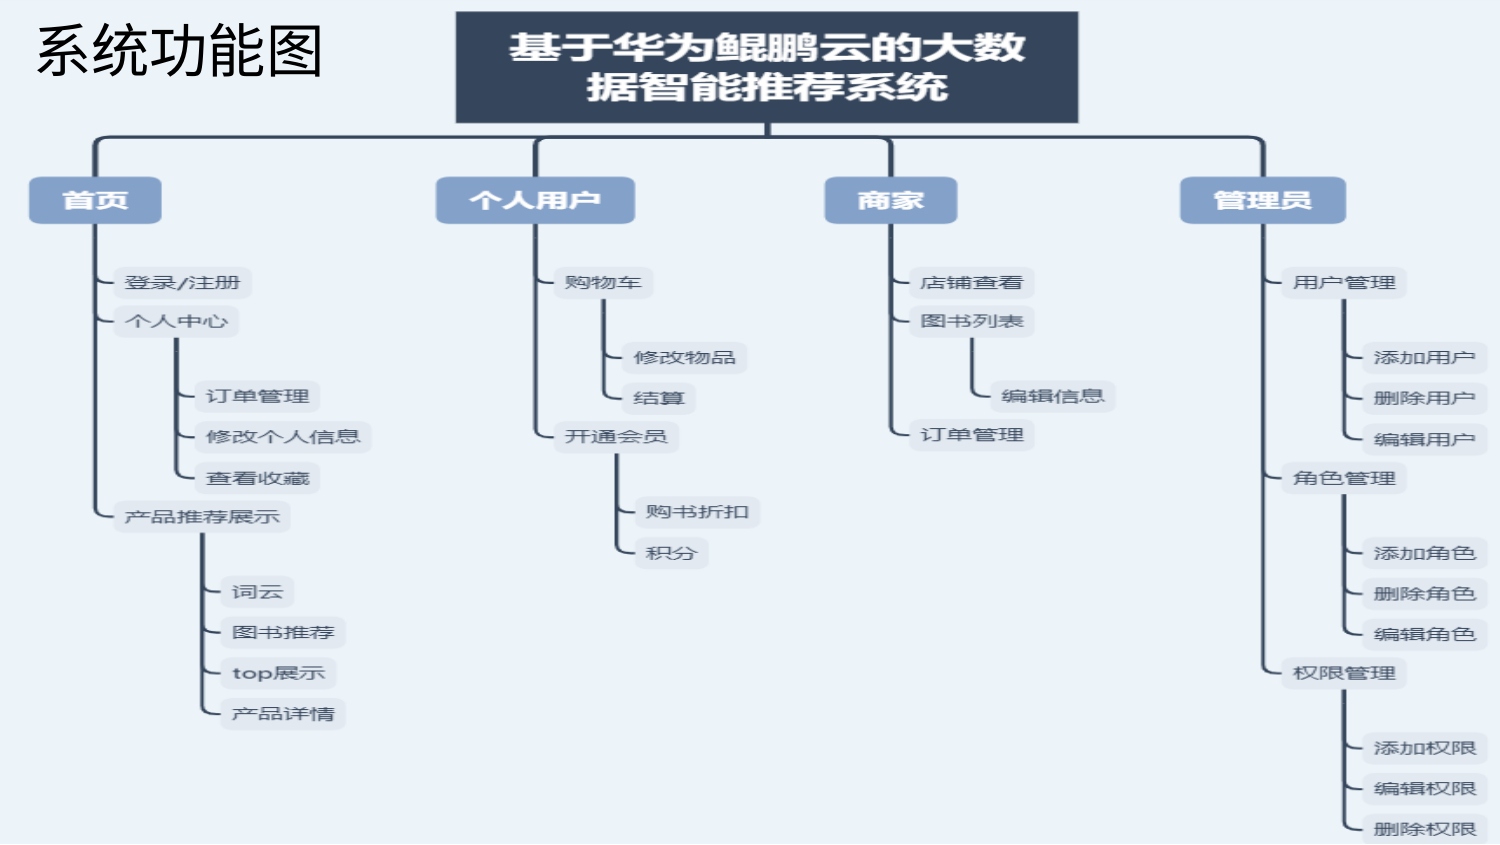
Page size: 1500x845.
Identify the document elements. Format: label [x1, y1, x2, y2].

list [0, 0, 1500, 844]
